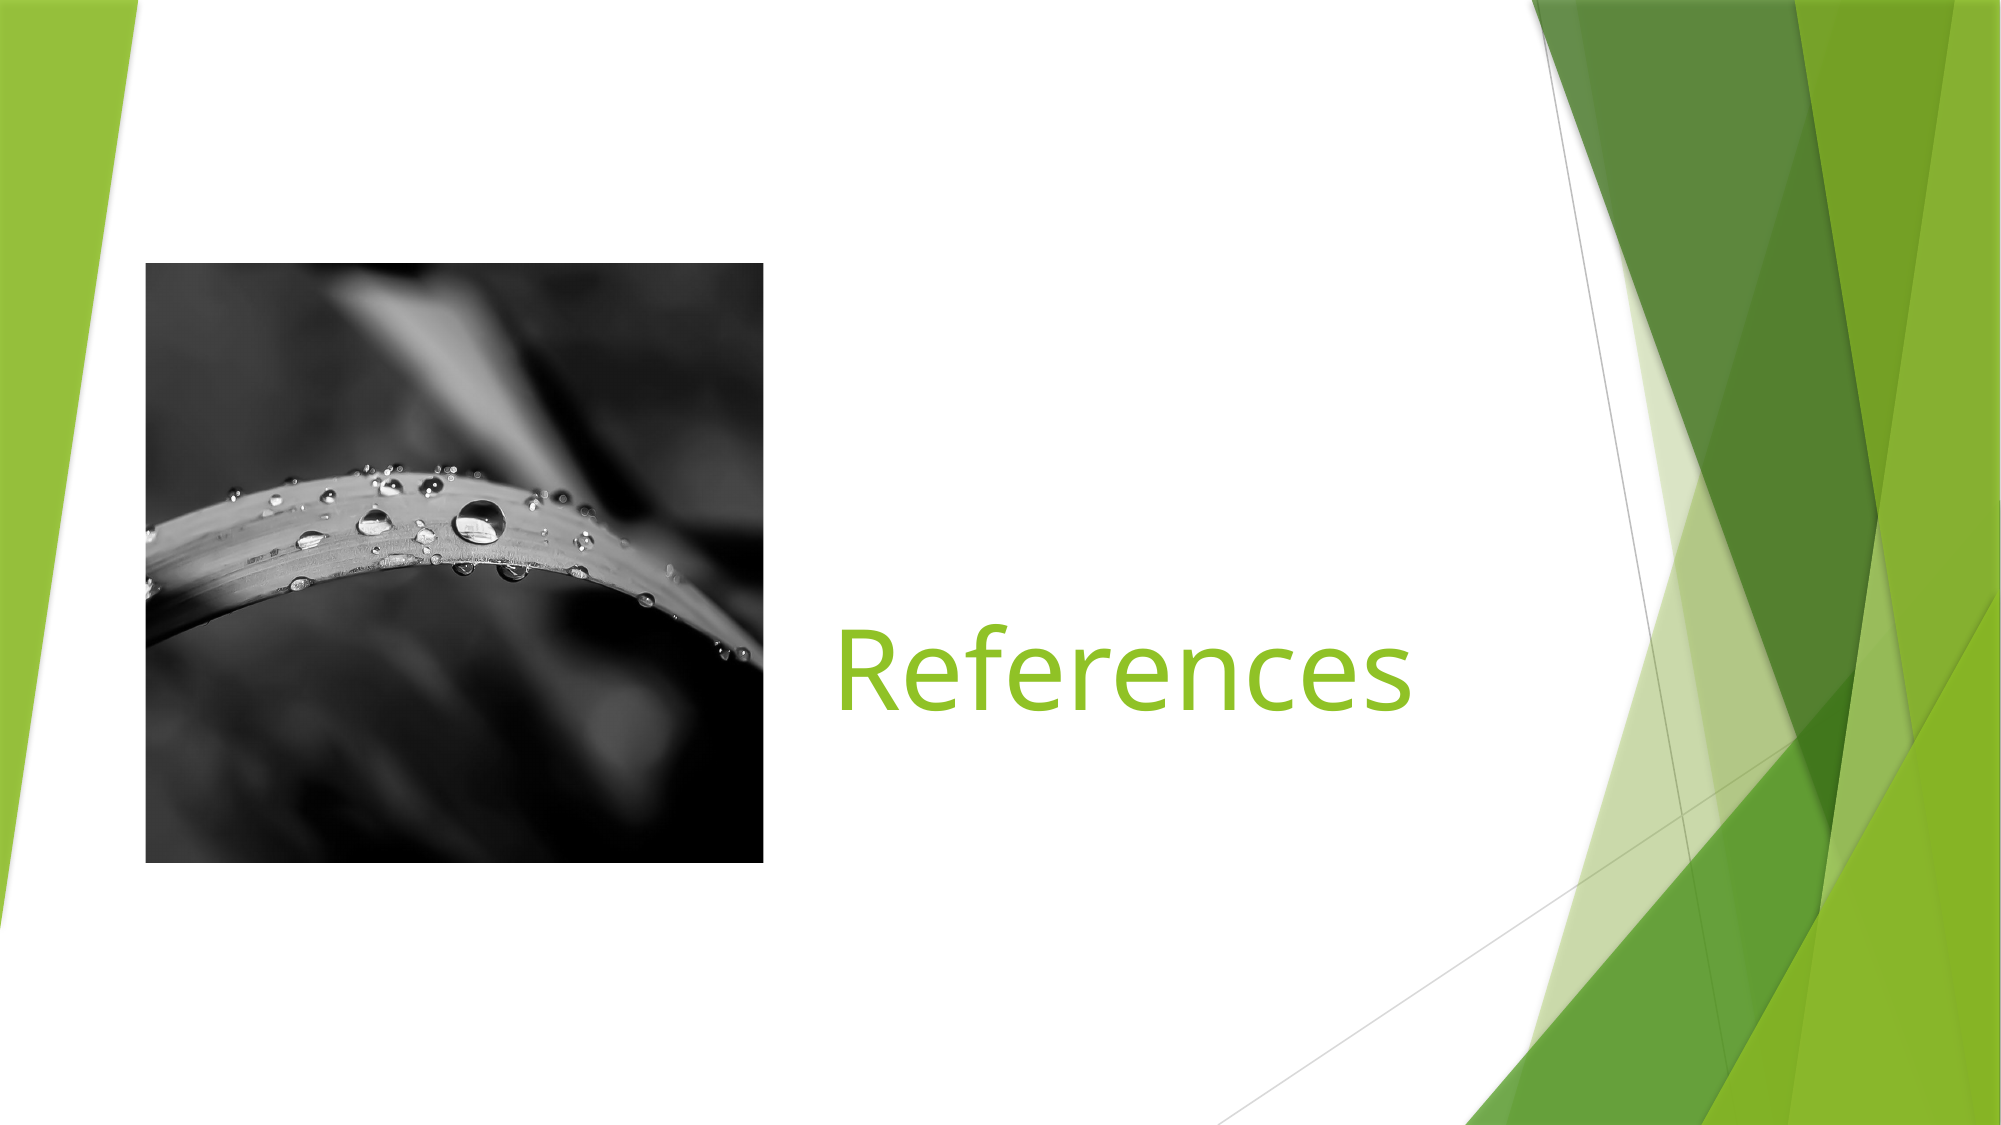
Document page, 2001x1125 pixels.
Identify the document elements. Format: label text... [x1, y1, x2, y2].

title References [816, 207, 1522, 741]
picture [145, 262, 764, 864]
